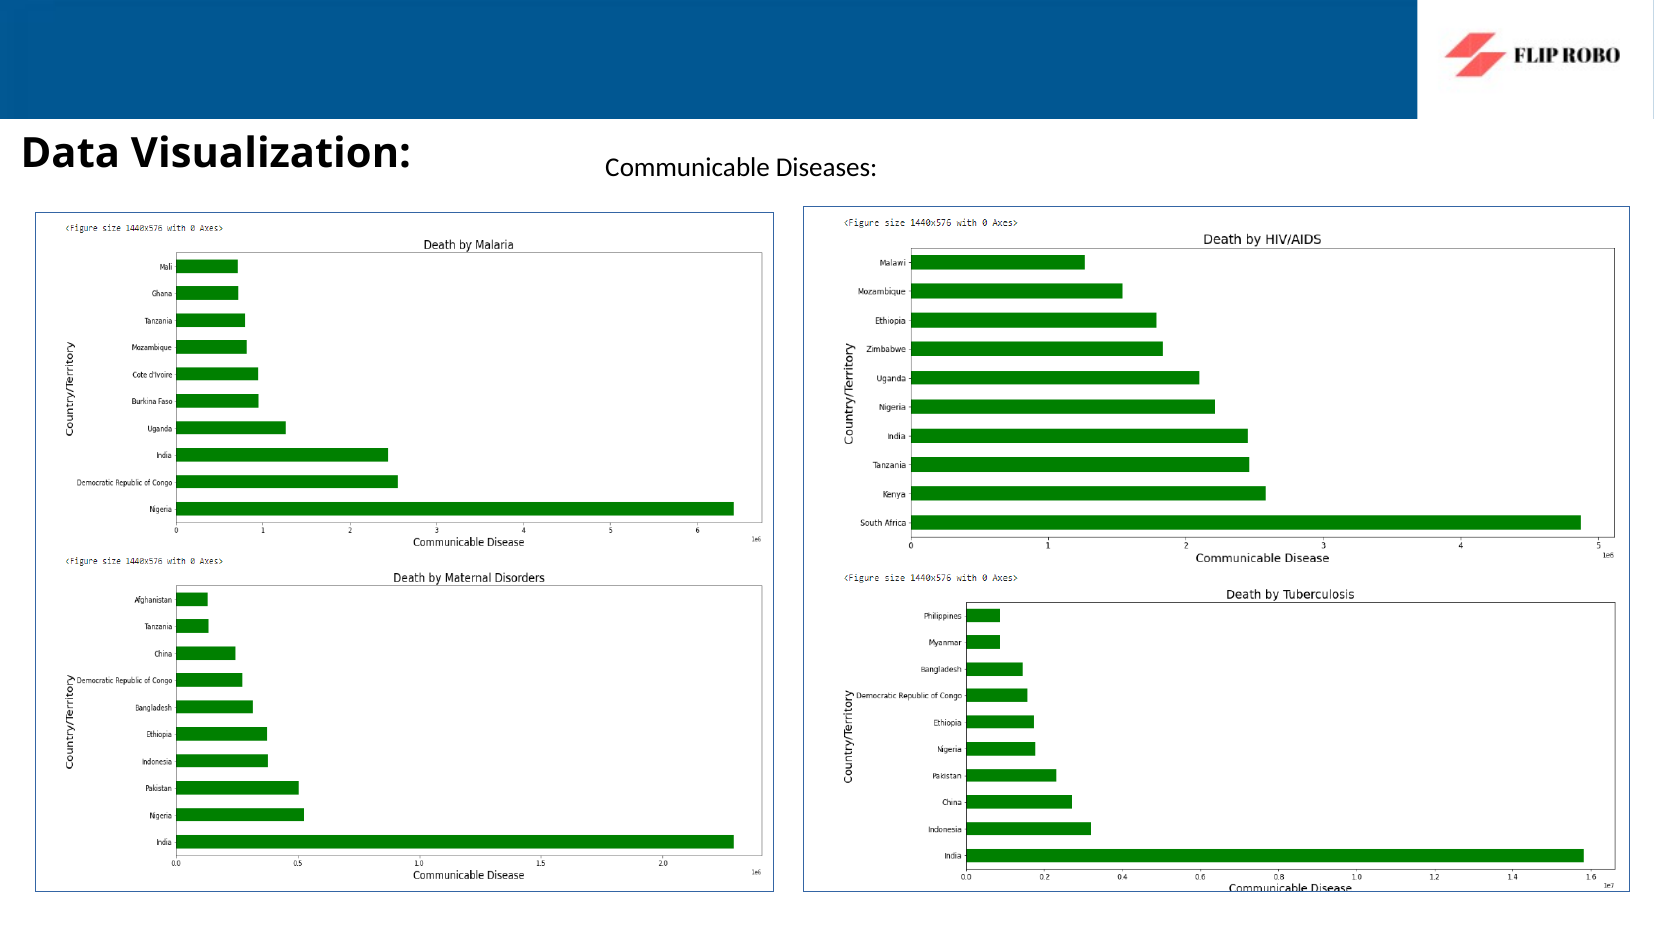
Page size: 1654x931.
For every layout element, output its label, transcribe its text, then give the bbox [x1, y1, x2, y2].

picture [0, 0, 1654, 119]
text_box Data Visualization: [5, 130, 473, 192]
text_box Communicable Diseases: [590, 141, 916, 184]
picture [35, 212, 774, 892]
picture [802, 206, 1631, 892]
